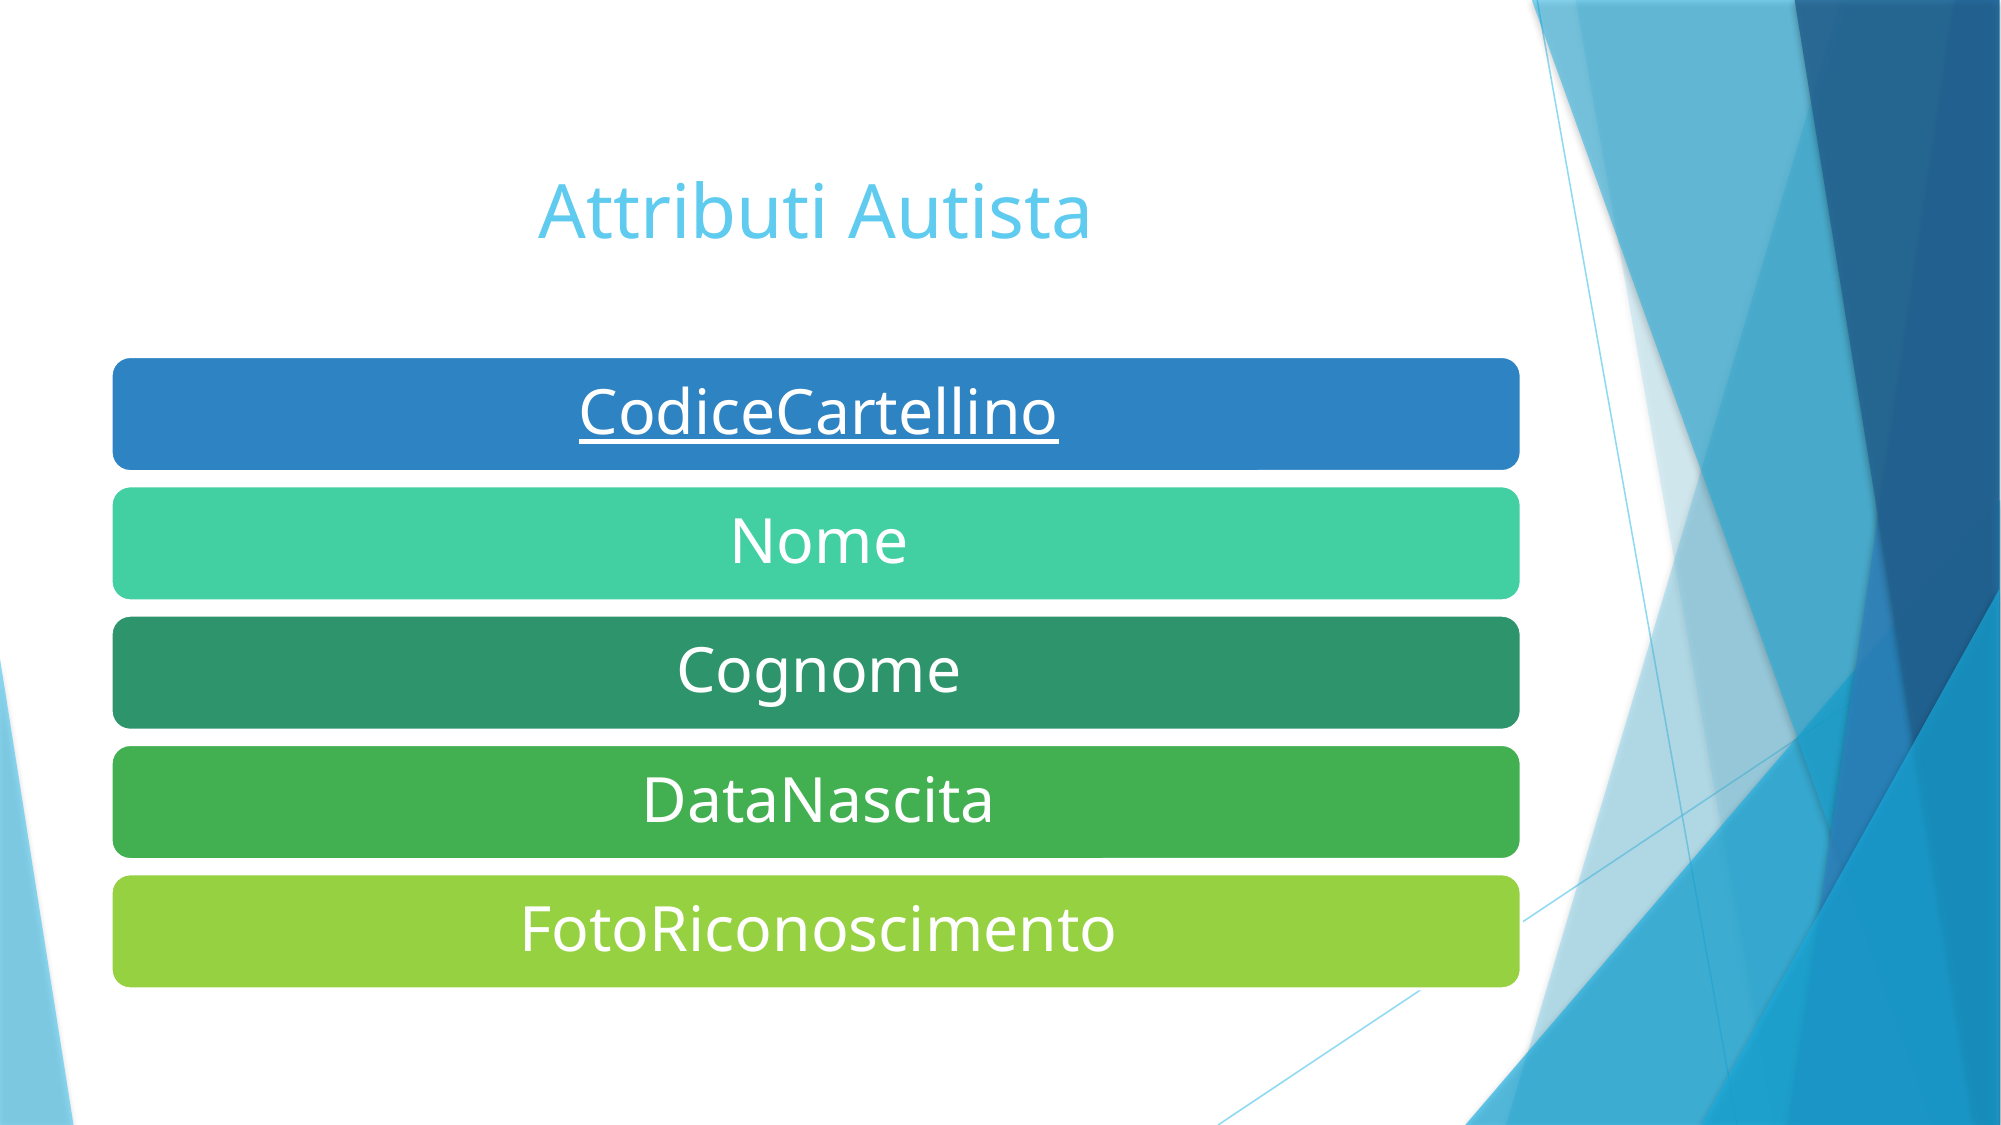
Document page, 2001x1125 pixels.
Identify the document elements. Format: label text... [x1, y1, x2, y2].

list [110, 353, 1522, 992]
title Attributi Autista [111, 99, 1522, 317]
